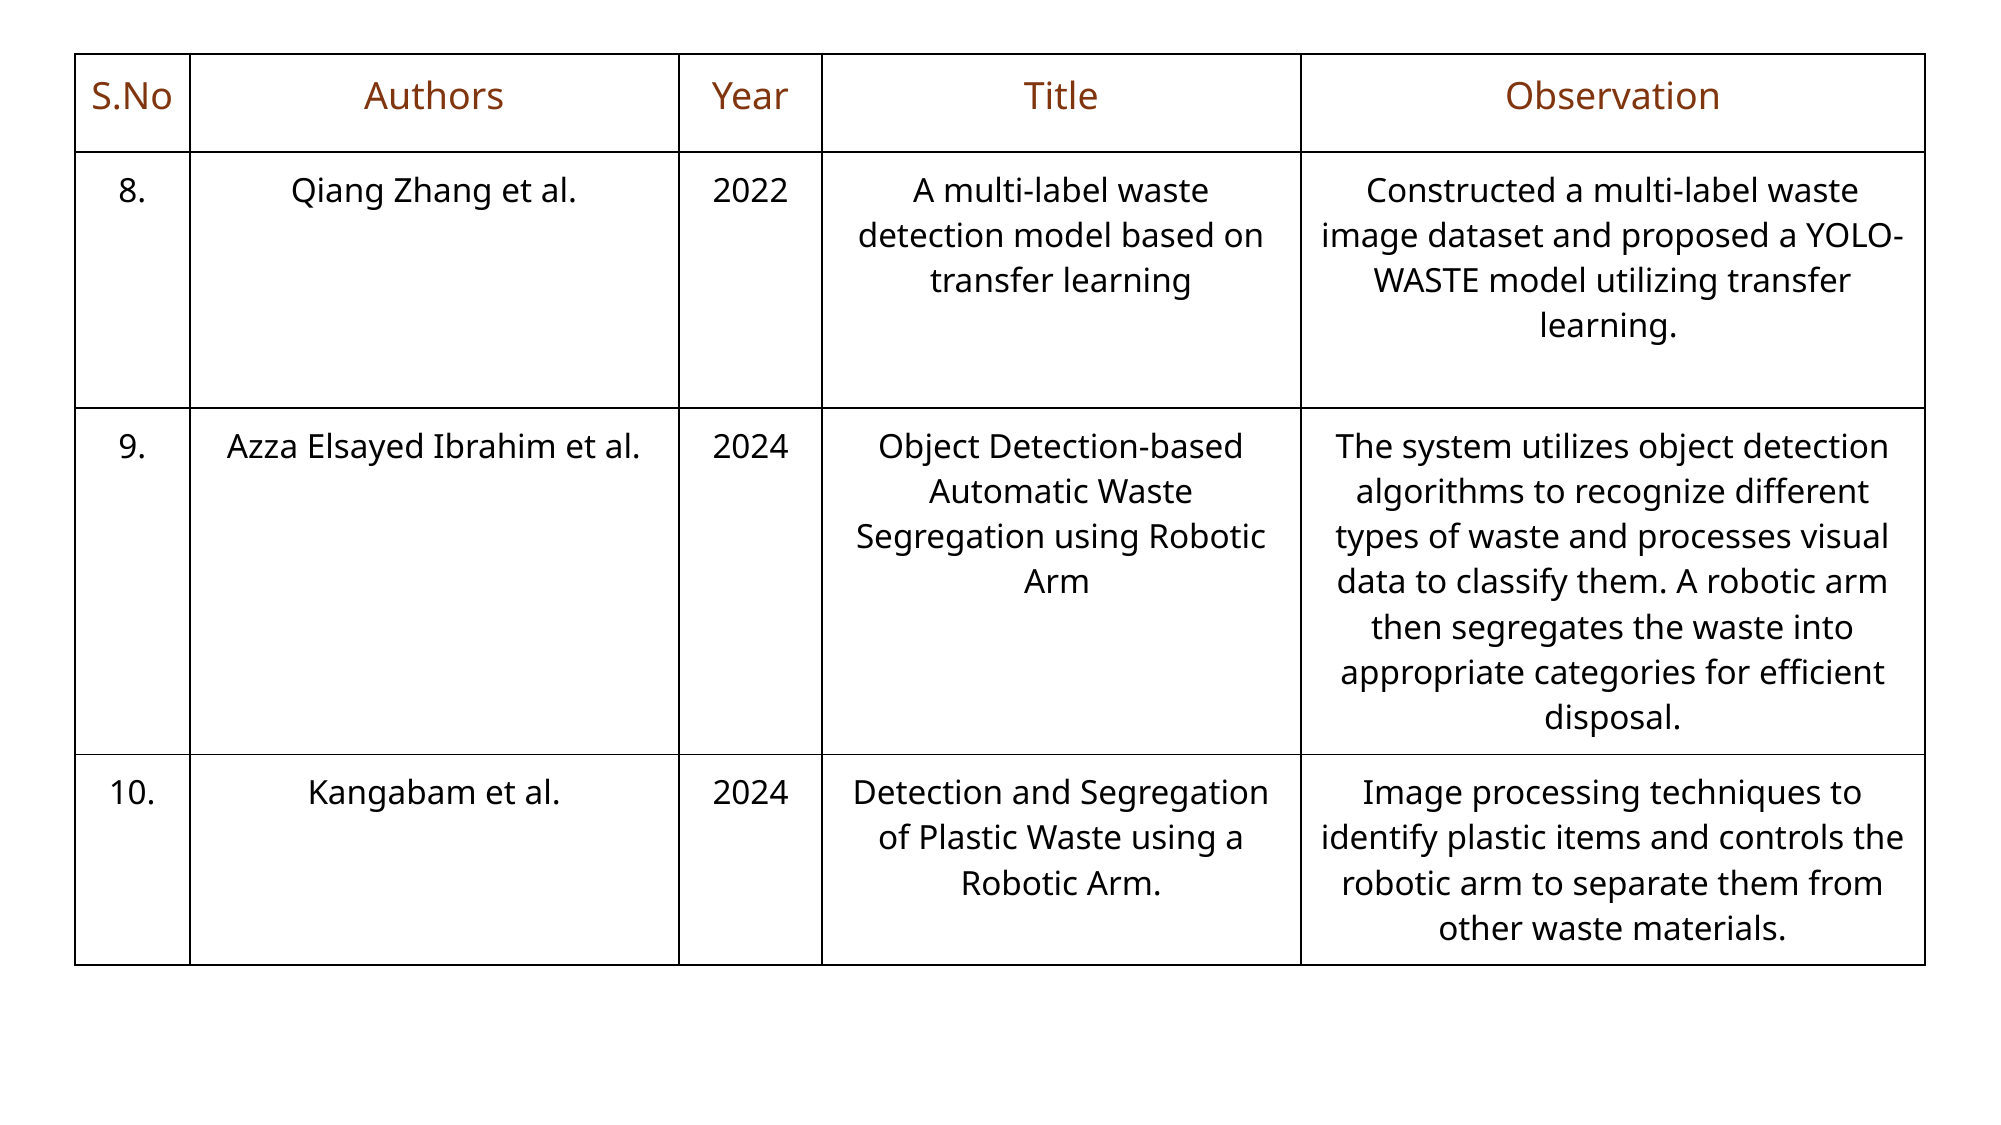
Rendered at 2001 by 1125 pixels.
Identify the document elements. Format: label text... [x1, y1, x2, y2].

table_cell Image processing techniques to identify plastic items and controls the robotic arm to separate them from other waste materials. [1302, 755, 1924, 964]
table_cell 8. [76, 153, 189, 407]
table_cell A multi-label waste detection model based on transfer learning [823, 153, 1300, 407]
table_header S.No [76, 55, 189, 151]
table_cell 10. [76, 755, 189, 964]
table_cell The system utilizes object detection algorithms to recognize different types of waste and processes visual data to classify them. A robotic arm then segregates the waste into appropriate categories for efficient disposal. [1302, 409, 1924, 754]
table_cell Object Detection-based Automatic Waste Segregation using Robotic Arm [823, 409, 1300, 754]
table_cell 2022 [680, 153, 821, 407]
table_cell 2024 [680, 755, 821, 964]
table_cell Detection and Segregation of Plastic Waste using a Robotic Arm. [823, 755, 1300, 964]
table_header Observation [1302, 55, 1924, 151]
table_header Authors [191, 55, 678, 151]
table_cell Azza Elsayed Ibrahim et al. [191, 409, 678, 754]
table_cell Qiang Zhang et al. [191, 153, 678, 407]
table_header Year [680, 55, 821, 151]
table_cell Kangabam et al. [191, 755, 678, 964]
table_header Title [823, 55, 1300, 151]
table_cell 2024 [680, 409, 821, 754]
table_cell Constructed a multi-label waste image dataset and proposed a YOLO-WASTE model utilizing transfer learning. [1302, 153, 1924, 407]
table_cell 9. [76, 409, 189, 754]
